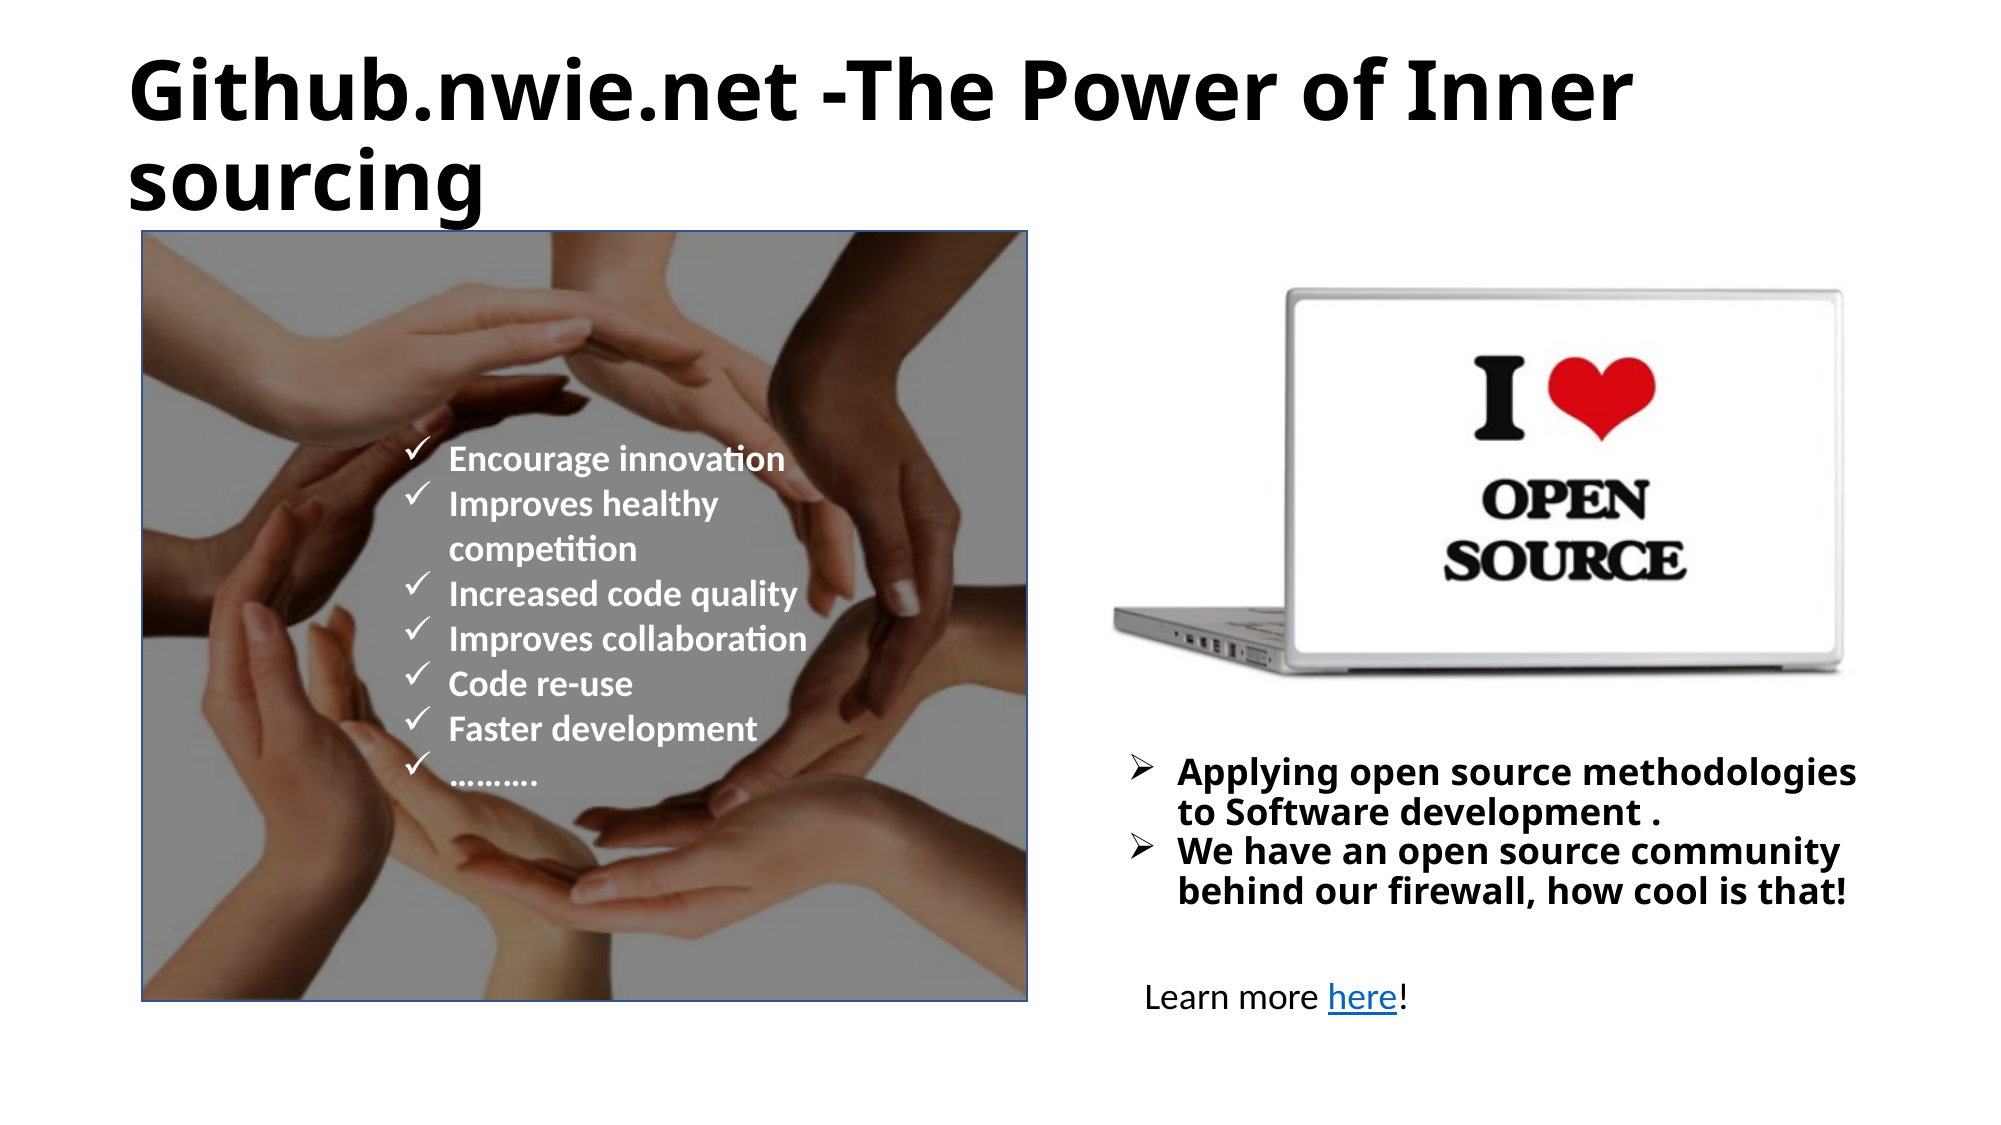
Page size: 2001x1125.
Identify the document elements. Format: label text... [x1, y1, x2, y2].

title Github.nwie.net -The Power of Inner sourcing [112, 29, 1835, 247]
picture [142, 231, 1027, 1001]
text_box Learn more here! [1129, 964, 1688, 1025]
text_box Applying open source methodologies to Software development . We have an open source community behind our firewall, how cool is that! [1112, 718, 1913, 948]
picture [1108, 277, 1858, 692]
